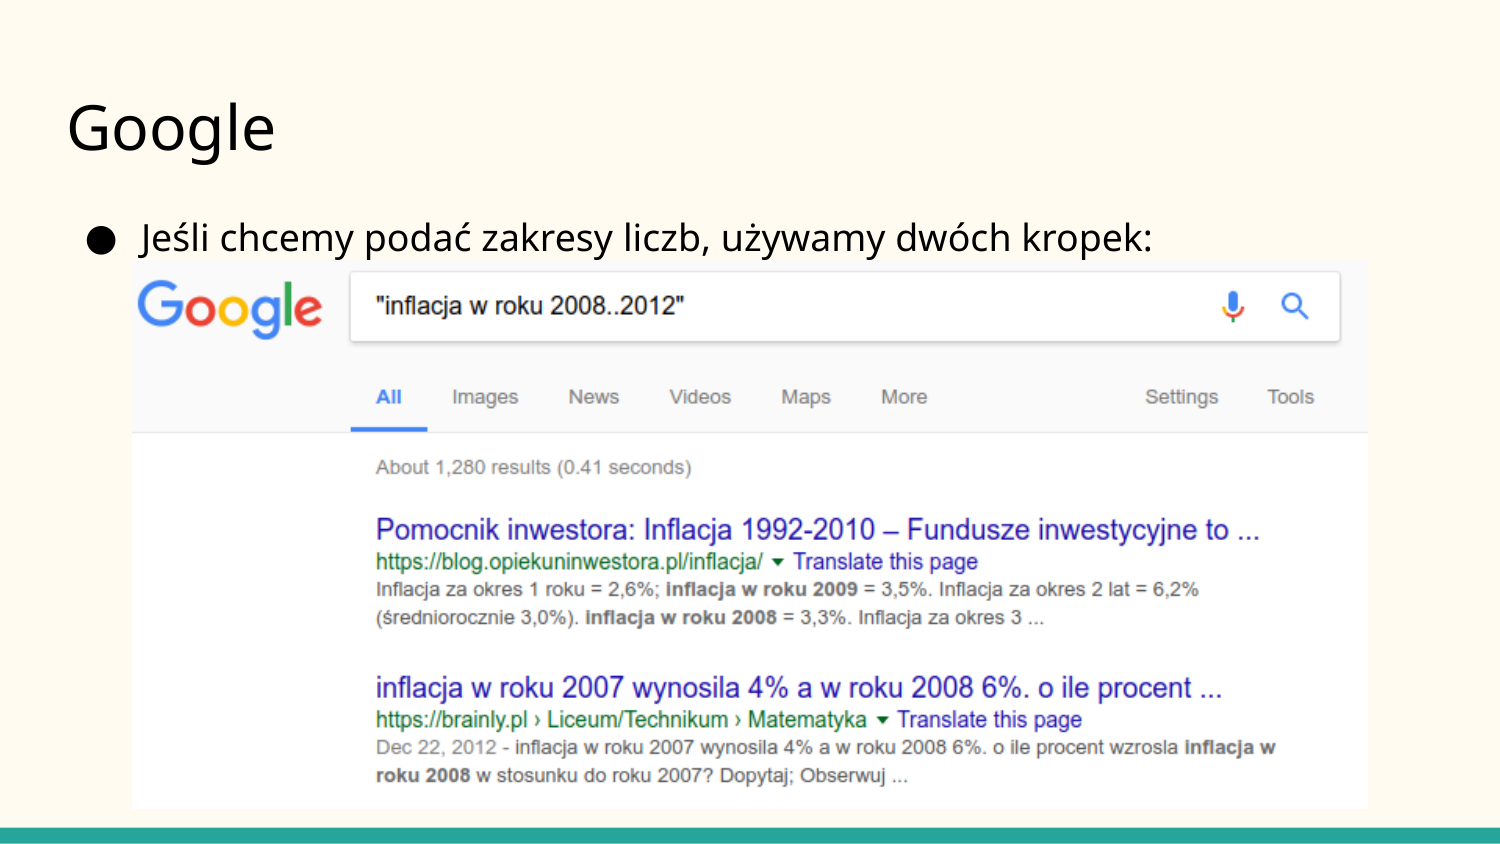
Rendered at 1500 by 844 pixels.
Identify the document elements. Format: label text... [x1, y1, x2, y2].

list Jeśli chcemy podać zakresy liczb, używamy dwóch kropek: [51, 192, 1449, 750]
picture [132, 259, 1368, 809]
title Google [51, 72, 1449, 174]
